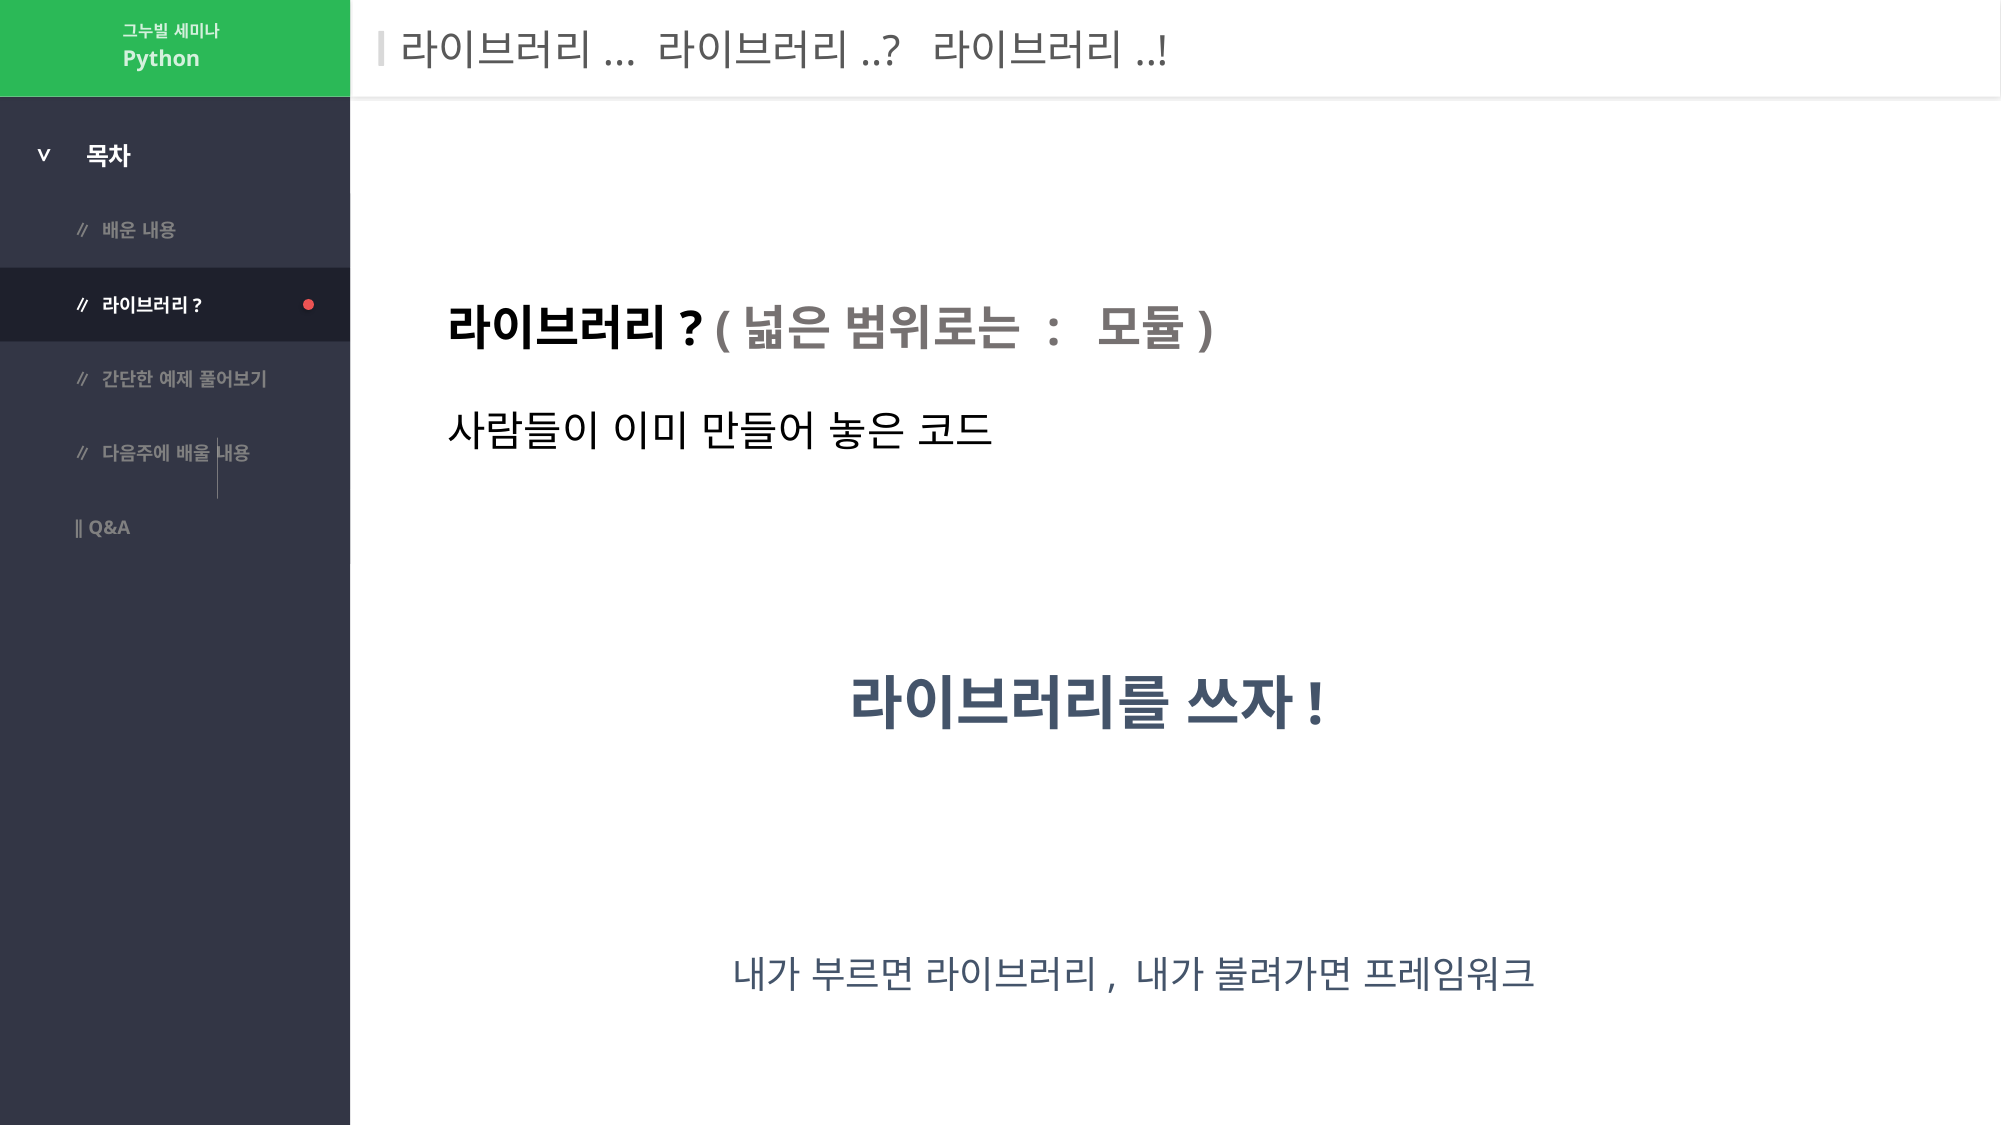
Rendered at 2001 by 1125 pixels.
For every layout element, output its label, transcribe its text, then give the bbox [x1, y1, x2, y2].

title 라이브러리... 라이브러리..? 라이브러리..! [373, 19, 1969, 78]
text_box 라이브러리? (넓은 범위로는 : 모듈) 사람들이 이미 만들어 놓은 코드 [432, 289, 1661, 463]
text_box 내가 부르면 라이브러리, 내가 불려가면 프레임워크 [551, 943, 1717, 1003]
text_box > [22, 133, 68, 178]
text_box 목차 [71, 132, 147, 178]
text_box ∥ 라이브러리? [0, 267, 351, 341]
text_box ∥ 다음주에 배울 내용 [0, 415, 351, 489]
text_box ∥ 간단한 예제 풀어보기 [0, 341, 351, 415]
list 그누빌 세미나 [107, 16, 327, 50]
text_box [301, 297, 316, 312]
text_box ∥ 배운 내용 [0, 192, 351, 267]
text_box 라이브러리를 쓰자! [354, 588, 1820, 814]
list Python [107, 50, 327, 80]
text_box ∥ Q&A [0, 489, 351, 565]
